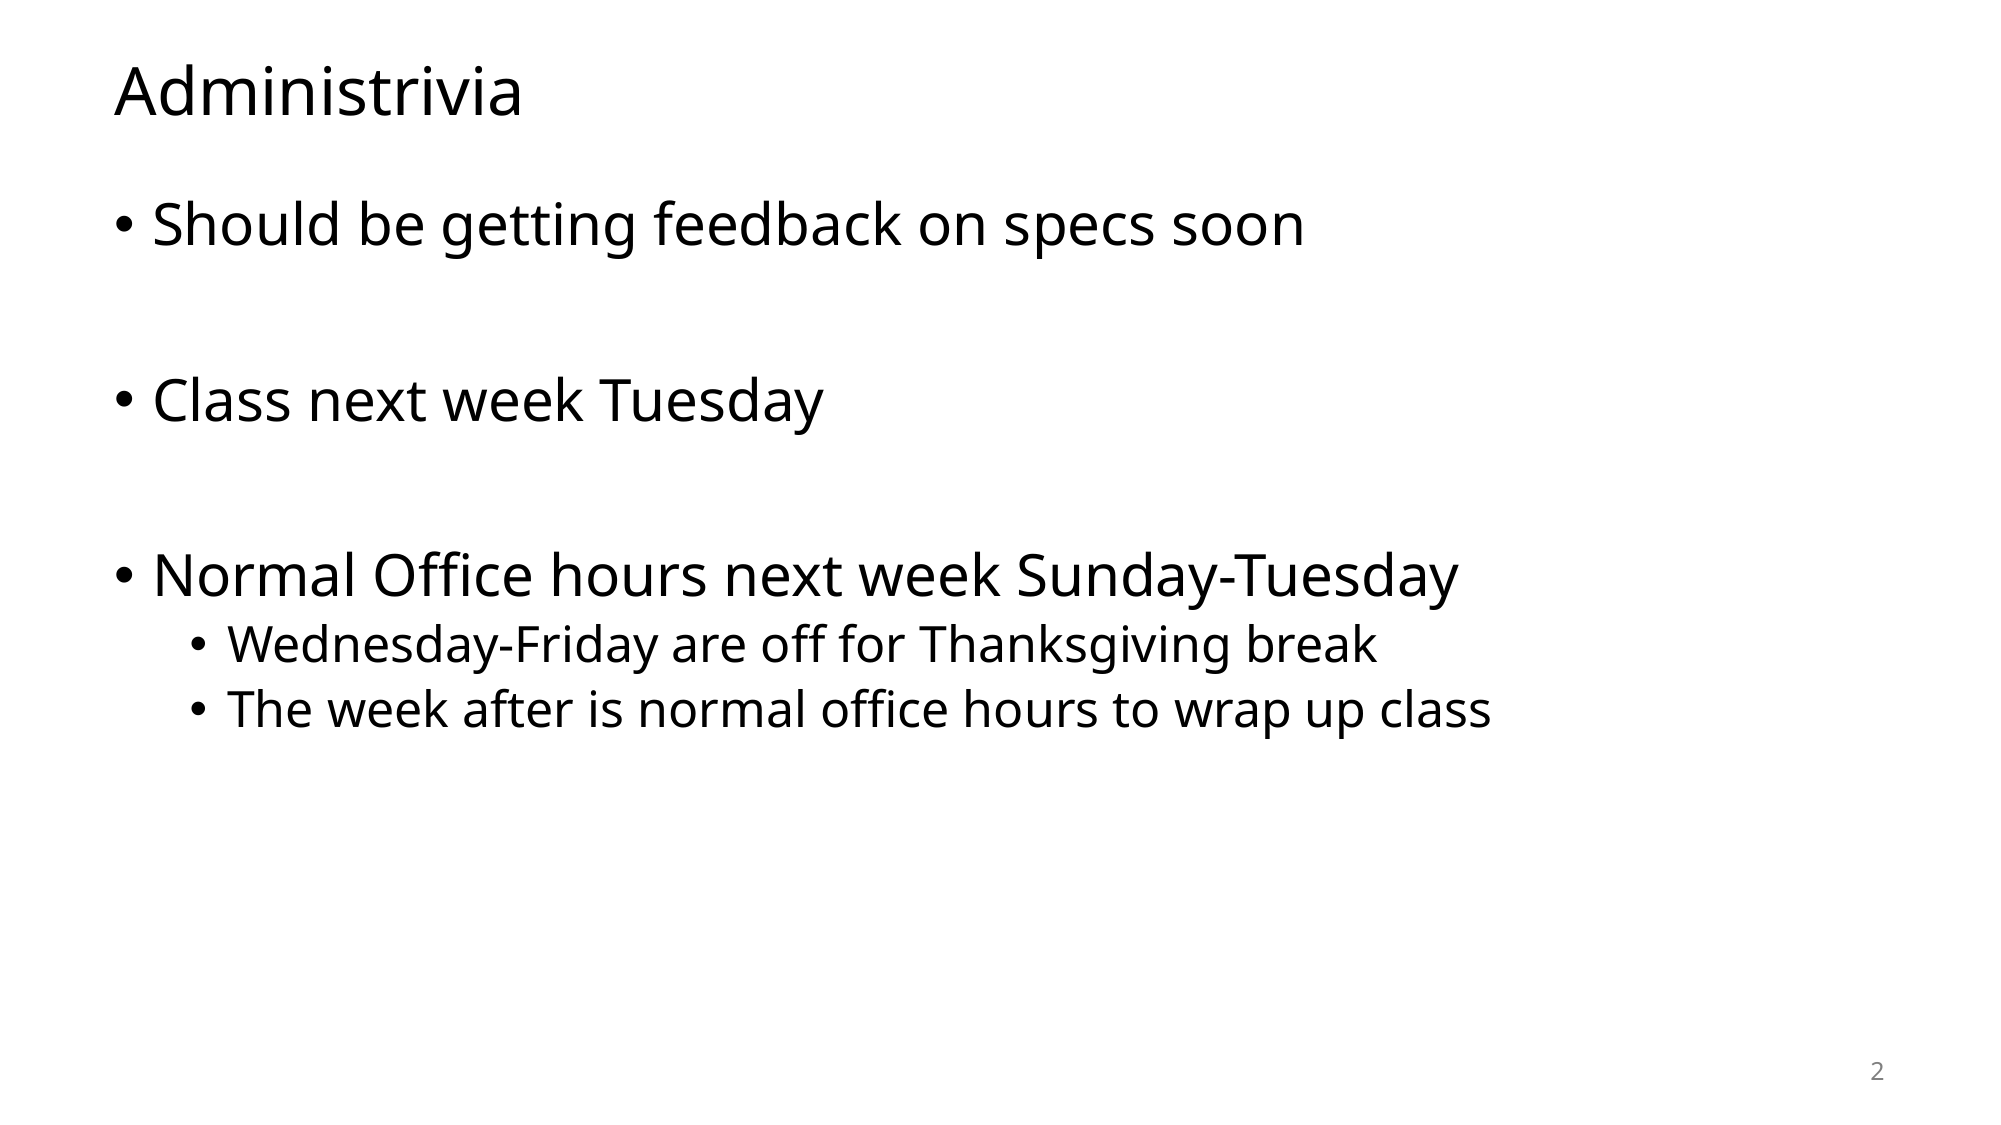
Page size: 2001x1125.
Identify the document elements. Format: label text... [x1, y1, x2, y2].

list Should be getting feedback on specs soon Class next week Tuesday Normal Office hours next week Sunday-Tuesday Wednesday-Friday are off for Thanksgiving break The week after is normal office hours to wrap up class [99, 187, 1900, 1013]
slide_number 2 [1749, 1042, 1900, 1103]
title Administrivia [99, 37, 1900, 150]
